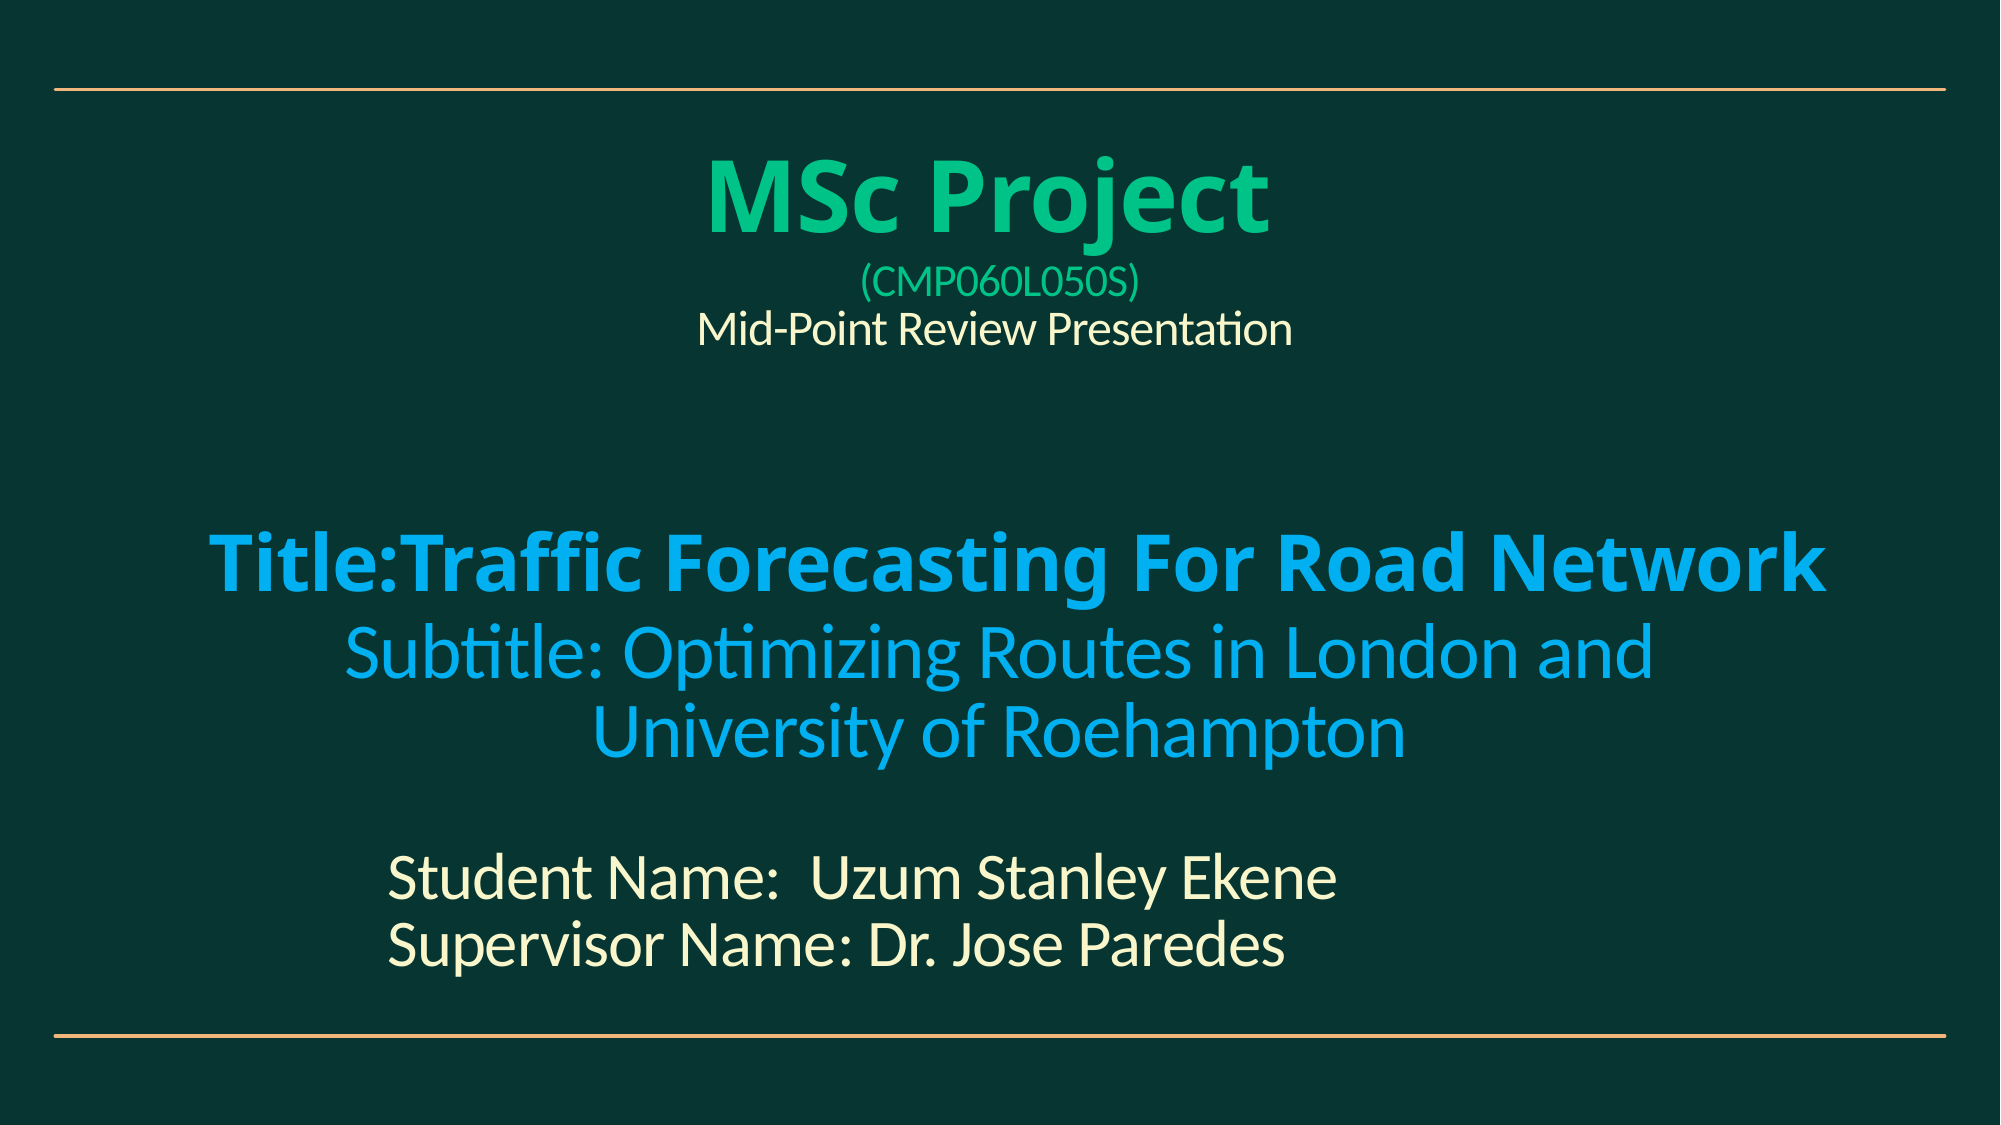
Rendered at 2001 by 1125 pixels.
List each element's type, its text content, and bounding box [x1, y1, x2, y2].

text_box Subtitle: Optimizing Routes in London and University of Roehampton [174, 554, 1825, 785]
text_box Title:Traffic Forecasting For Road Network [192, 447, 1843, 678]
text_box MSc Project (CMP060L050S) Mid-Point Review Presentation [174, 84, 1825, 366]
text_box Student Name: Uzum Stanley Ekene Supervisor Name: Dr. Jose Paredes [372, 759, 1628, 991]
